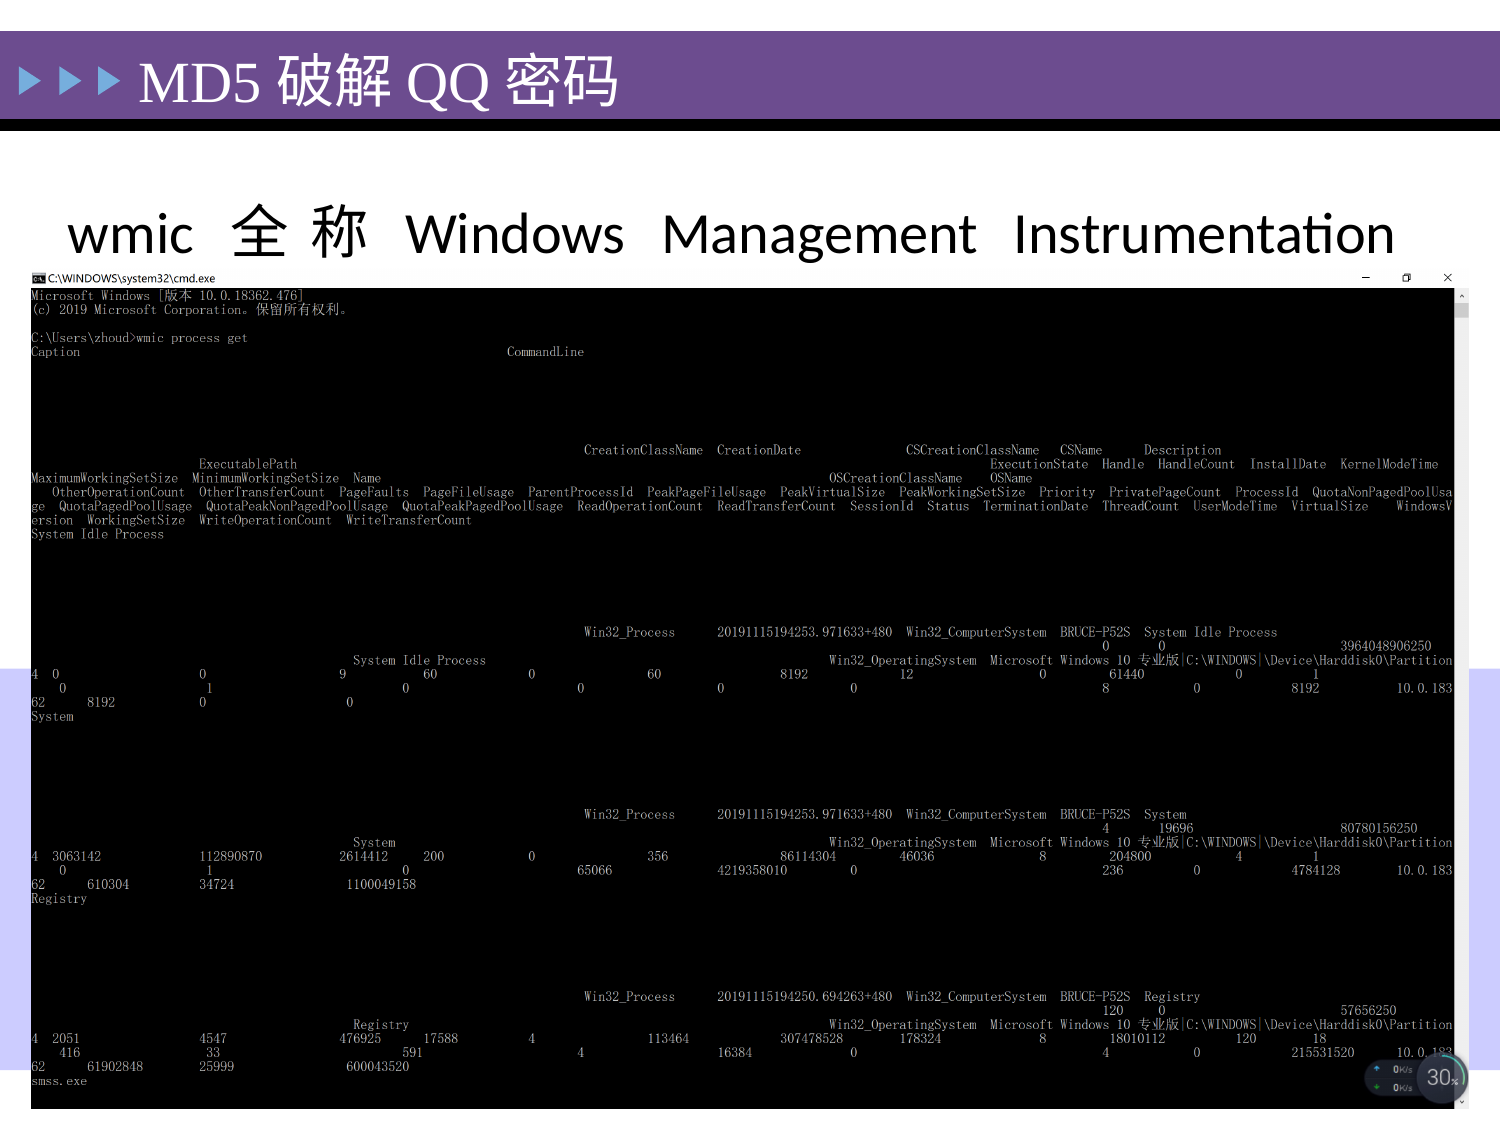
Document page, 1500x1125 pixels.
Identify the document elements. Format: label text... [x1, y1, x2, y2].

text_box MD5破解QQ密码 [124, 36, 1117, 122]
picture [31, 268, 1469, 1109]
text_box [1469, 668, 1500, 1071]
text_box wmic全称Windows Management Instrumentation Command-line（Windows管理规范命令行），它提供了从命令行接口和批命令脚本执行系统管理的支持。通过它我们可以执行一些复杂的命令，从而更为有效地管理系统。 [53, 170, 1412, 268]
text_box [0, 668, 31, 1071]
